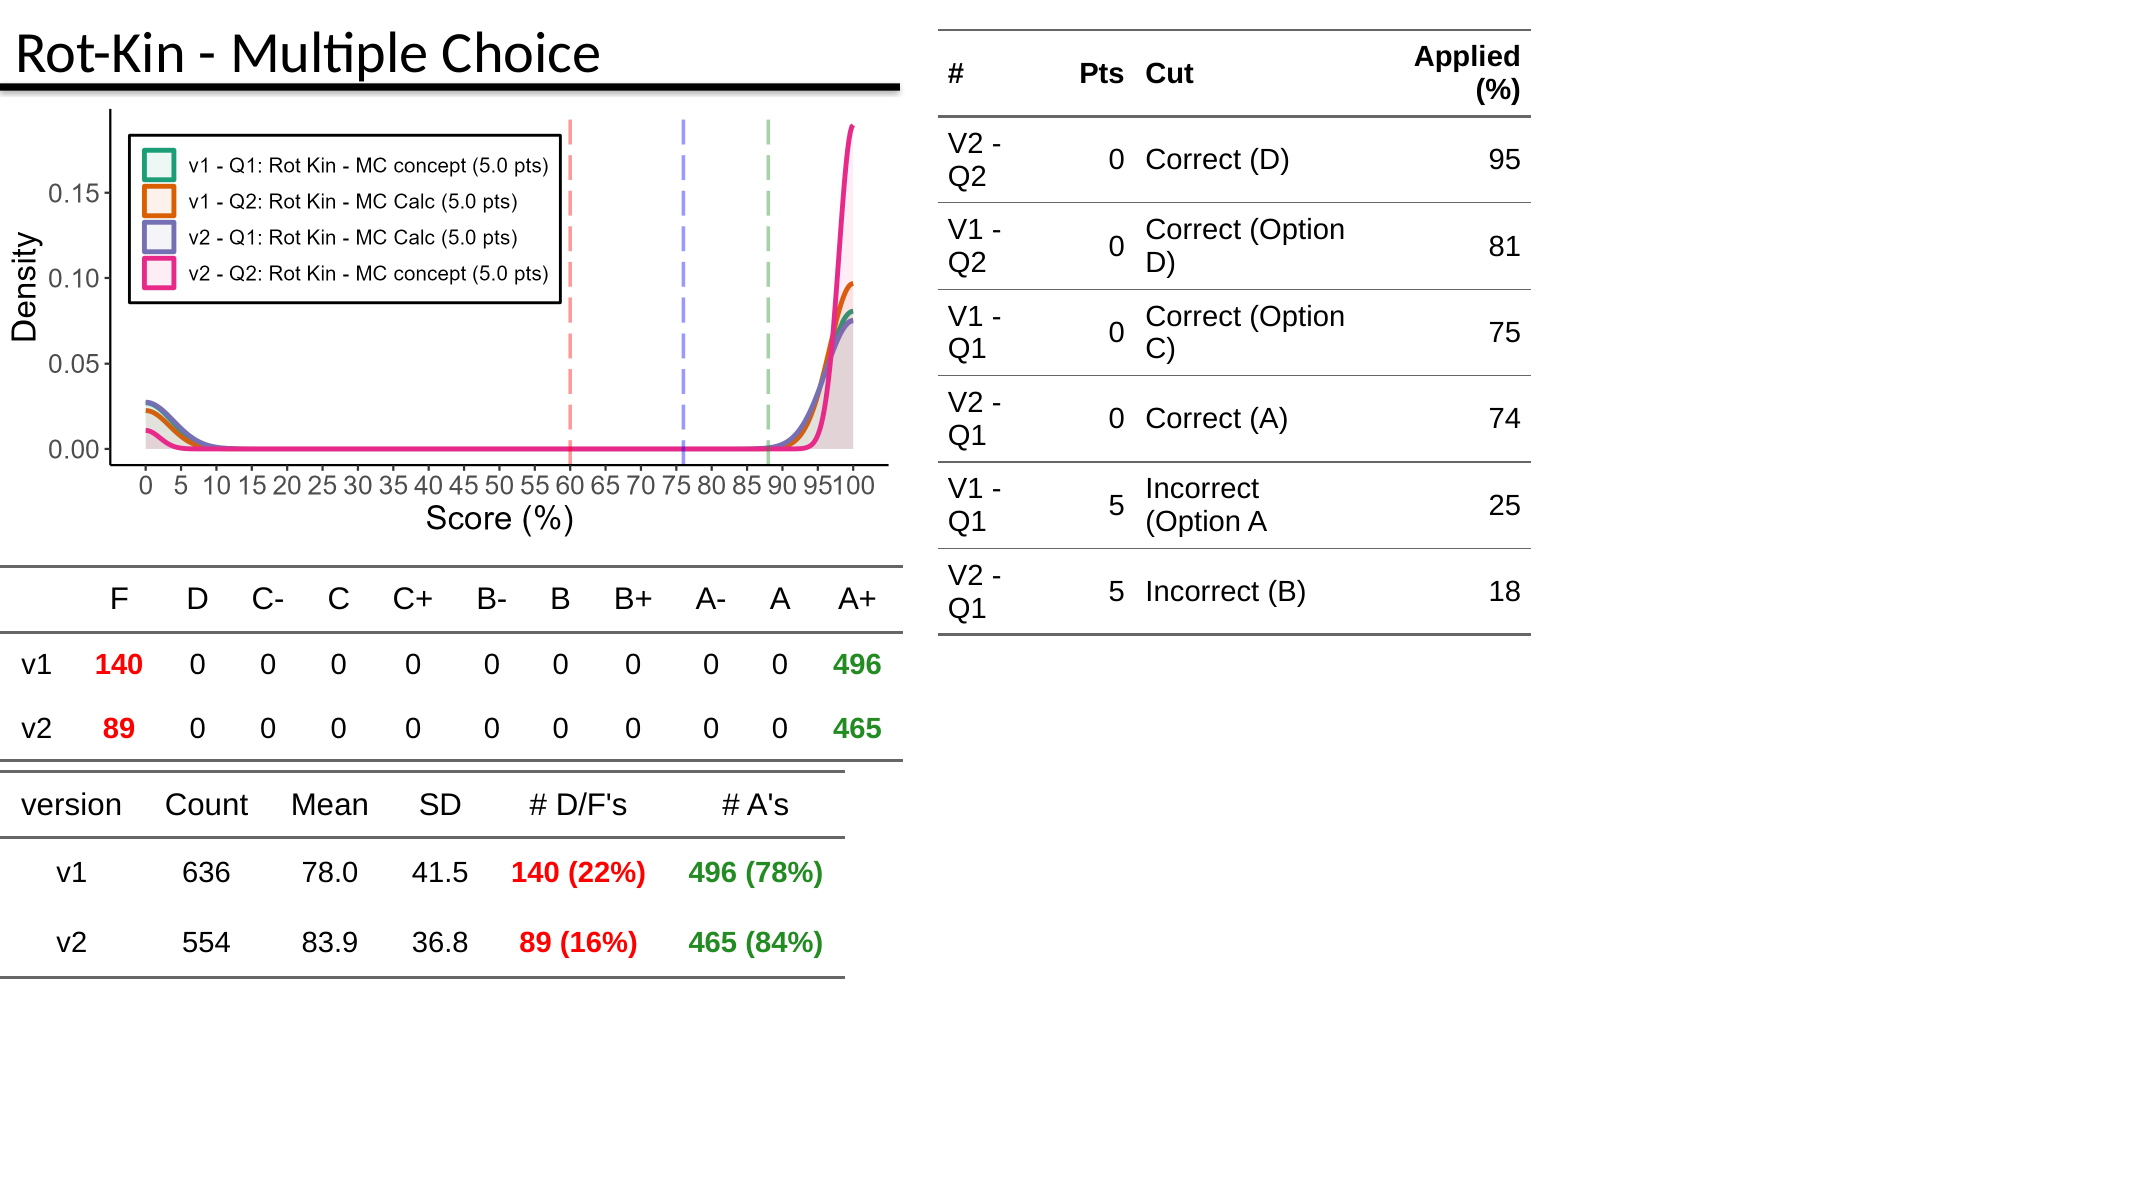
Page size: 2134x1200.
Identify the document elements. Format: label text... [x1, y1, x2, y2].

table_header Applied (%) [1370, 31, 1531, 115]
table_header version [0, 773, 144, 836]
table_header # D/F's [490, 773, 667, 836]
table_header F [74, 568, 165, 631]
table_header # [938, 31, 1059, 115]
table_cell 0 [455, 634, 529, 696]
table_cell 95 [1370, 118, 1531, 202]
table_cell V1 - Q2 [938, 203, 1059, 289]
table_cell 496 (78%) [667, 839, 845, 908]
table_cell 0 [529, 634, 592, 696]
table_cell 140 (22%) [490, 839, 667, 908]
table_cell 78.0 [270, 839, 391, 908]
table_cell 0 [165, 634, 230, 696]
table_cell 496 [812, 634, 903, 696]
table_header [0, 568, 74, 631]
table_cell 0 [371, 634, 455, 696]
table_cell 89 [74, 696, 165, 759]
table_cell 83.9 [270, 908, 391, 976]
table_cell v2 [0, 696, 74, 759]
table_header C+ [371, 568, 455, 631]
table_cell 0 [165, 696, 230, 759]
table_header Cut [1135, 31, 1370, 115]
table_cell 554 [144, 908, 270, 976]
table_cell Correct (A) [1135, 376, 1370, 461]
table_header B+ [592, 568, 674, 631]
table_cell 5 [1059, 463, 1135, 548]
table_cell V1 - Q1 [938, 463, 1059, 548]
table_cell V2 - Q2 [938, 118, 1059, 202]
table_cell 0 [1059, 376, 1135, 461]
table_cell 0 [306, 696, 371, 759]
table_cell 0 [1059, 118, 1135, 202]
table_header SD [391, 773, 490, 836]
table_cell 36.8 [391, 908, 490, 976]
table_cell 0 [306, 634, 371, 696]
table_cell 0 [674, 696, 748, 759]
table_header D [165, 568, 230, 631]
table_header Count [144, 773, 270, 836]
table_header C- [230, 568, 306, 631]
table_cell v1 [0, 634, 74, 696]
table_cell 25 [1370, 463, 1531, 548]
table_cell 0 [1059, 290, 1135, 375]
table_cell 0 [674, 634, 748, 696]
table_cell Incorrect (B) [1135, 549, 1370, 633]
table_header Mean [270, 773, 391, 836]
table_header Pts [1059, 31, 1135, 115]
table_cell 0 [230, 696, 306, 759]
table_header A+ [812, 568, 903, 631]
table_cell 5 [1059, 549, 1135, 633]
table_cell 0 [371, 696, 455, 759]
table_header C [306, 568, 371, 631]
table_cell 0 [592, 696, 674, 759]
table_cell 0 [592, 634, 674, 696]
table_cell 18 [1370, 549, 1531, 633]
table_cell 465 [812, 696, 903, 759]
table_cell 0 [1059, 203, 1135, 289]
table_header A [748, 568, 812, 631]
table_header # A's [667, 773, 845, 836]
table_header A- [674, 568, 748, 631]
table_cell 75 [1370, 290, 1531, 375]
table_cell v1 [0, 839, 144, 908]
table_cell V2 - Q1 [938, 376, 1059, 461]
table_cell v2 [0, 908, 144, 976]
table_cell Correct (Option C) [1135, 290, 1370, 375]
table_cell 81 [1370, 203, 1531, 289]
table_cell 74 [1370, 376, 1531, 461]
table_header B [529, 568, 592, 631]
table_cell 465 (84%) [667, 908, 845, 976]
table_cell Correct (Option D) [1135, 203, 1370, 289]
table_cell V2 - Q1 [938, 549, 1059, 633]
table_cell Incorrect (Option A [1135, 463, 1370, 548]
table_cell 636 [144, 839, 270, 908]
table_cell V1 - Q1 [938, 290, 1059, 375]
table_cell 0 [230, 634, 306, 696]
table_cell 140 [74, 634, 165, 696]
table_cell 0 [529, 696, 592, 759]
table_cell 89 (16%) [490, 908, 667, 976]
table_cell 0 [455, 696, 529, 759]
title Rot-Kin - Multiple Choice [0, 0, 1035, 115]
table_cell 0 [748, 634, 812, 696]
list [0, 97, 901, 548]
table_cell 41.5 [391, 839, 490, 908]
table_cell 0 [748, 696, 812, 759]
table_cell Correct (D) [1135, 118, 1370, 202]
table_header B- [455, 568, 529, 631]
